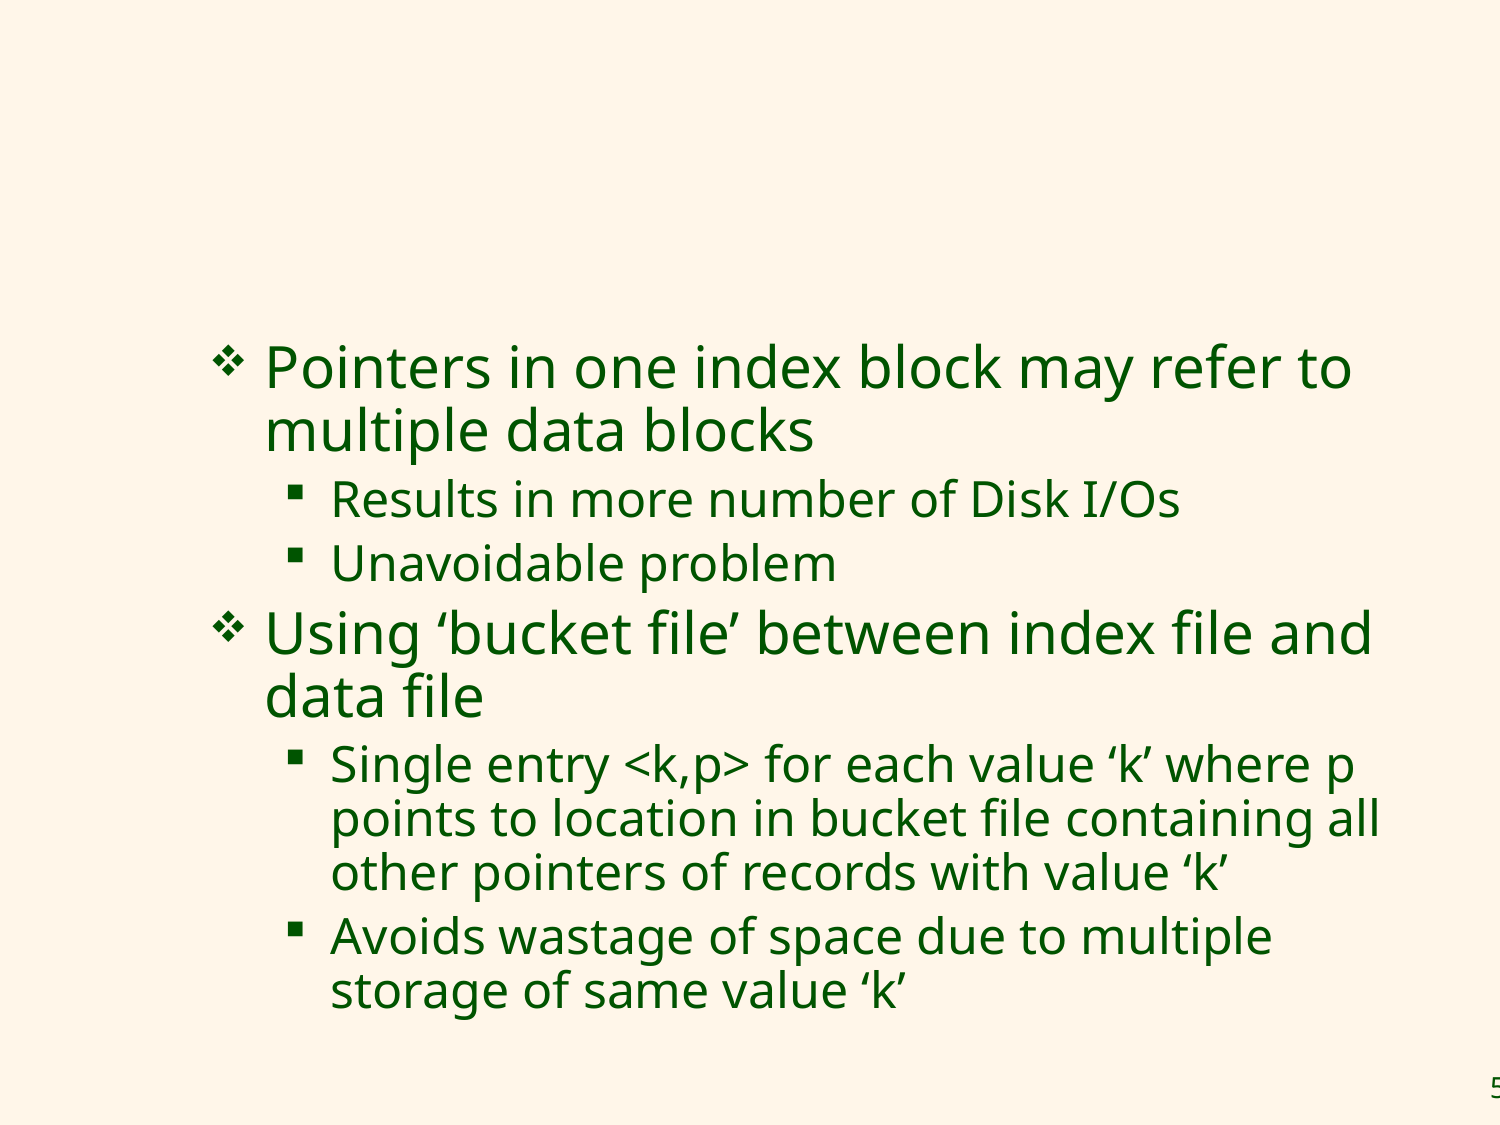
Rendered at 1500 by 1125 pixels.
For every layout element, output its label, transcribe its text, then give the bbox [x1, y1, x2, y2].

list Pointers in one index block may refer to multiple data blocks Results in more number of Disk I/Os Unavoidable problem Using ‘bucket file’ between index file and data file Single entry <k,p> for each value ‘k’ where p points to location in bucket file containing all other pointers of records with value ‘k’ Avoids wastage of space due to multiple storage of same value ‘k’ [193, 331, 1463, 1063]
